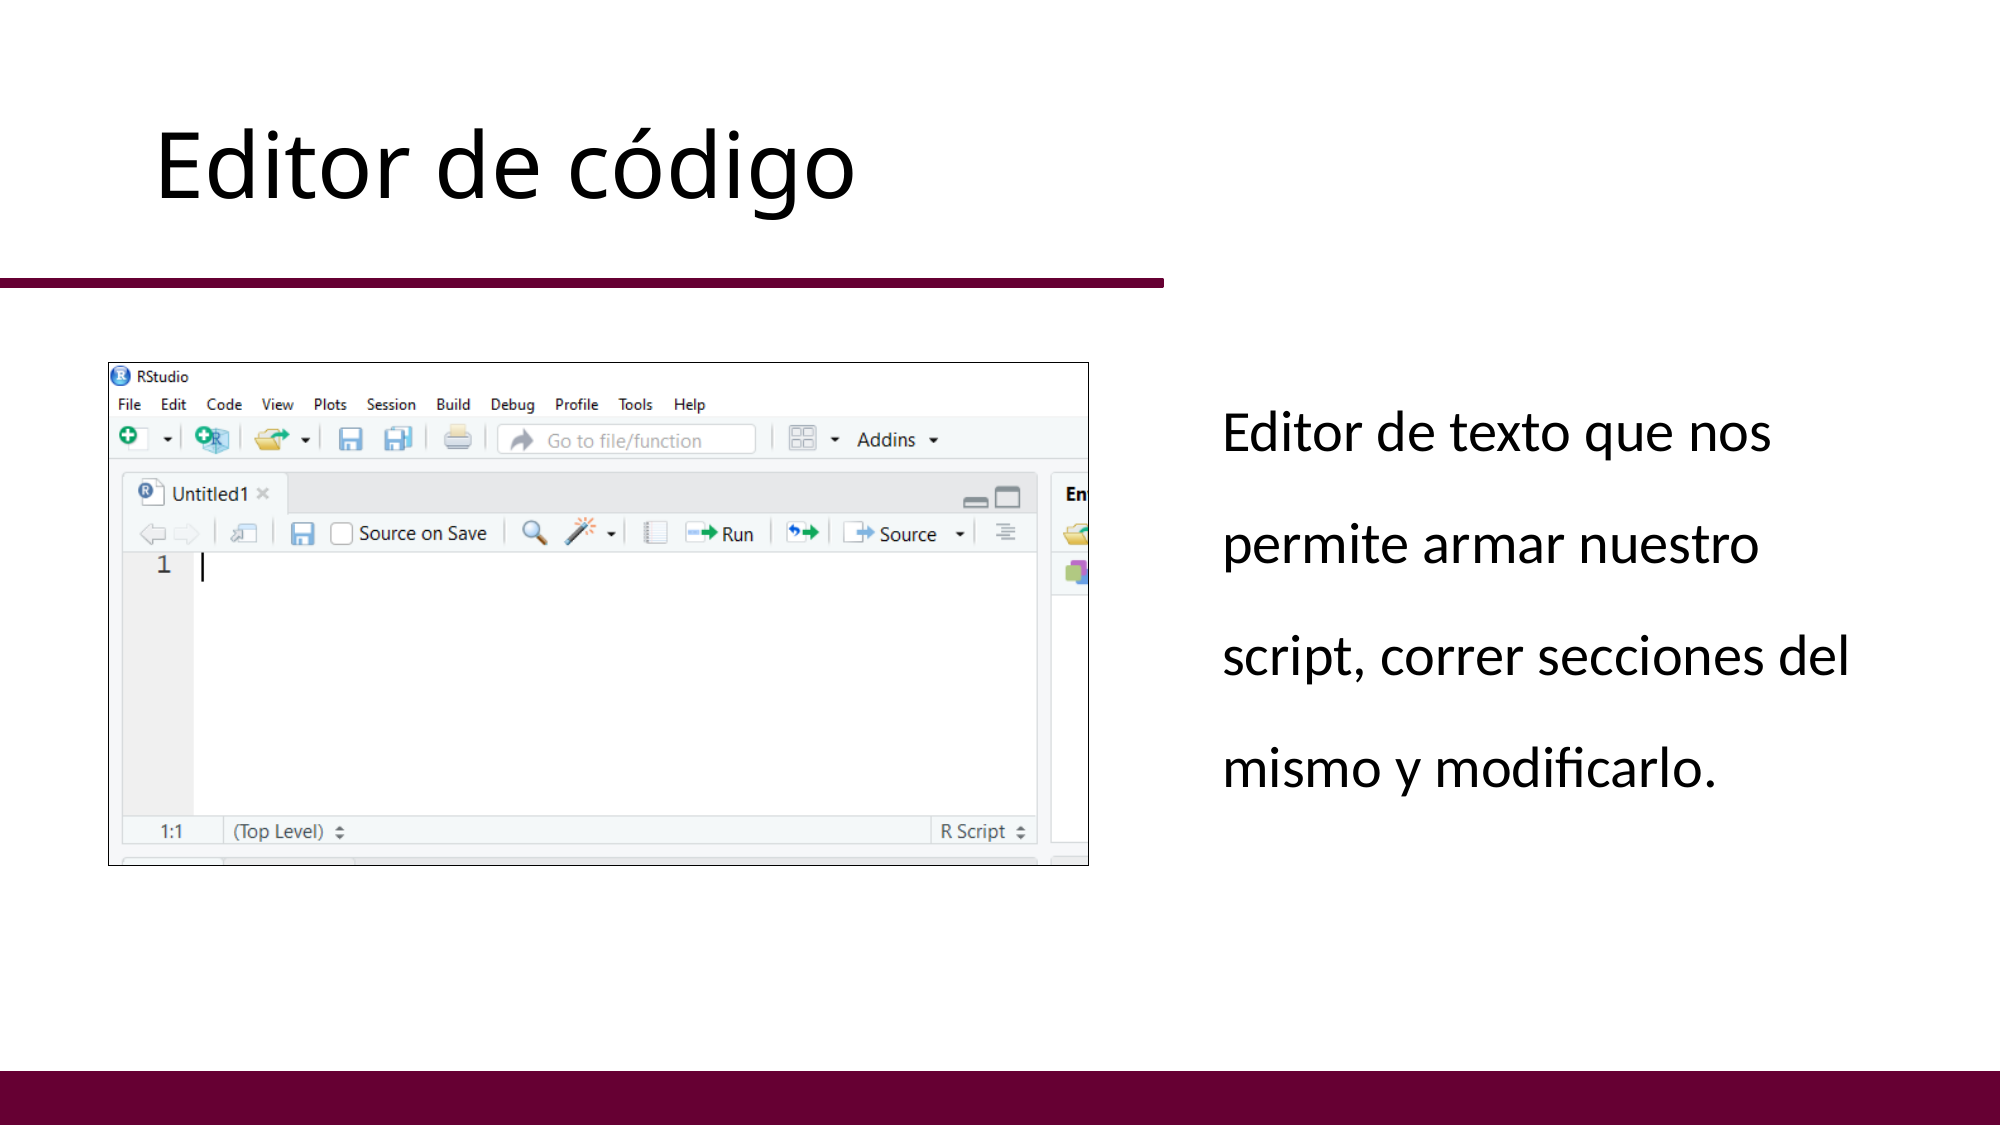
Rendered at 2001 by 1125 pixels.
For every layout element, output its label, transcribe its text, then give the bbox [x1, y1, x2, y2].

text_box [0, 1071, 2000, 1125]
picture [108, 362, 1089, 866]
title Editor de código [138, 60, 1864, 278]
text_box [0, 278, 1164, 288]
text_box Editor de texto que nos permite armar nuestro script, correr secciones del mismo y modificarlo. [1207, 344, 1892, 848]
